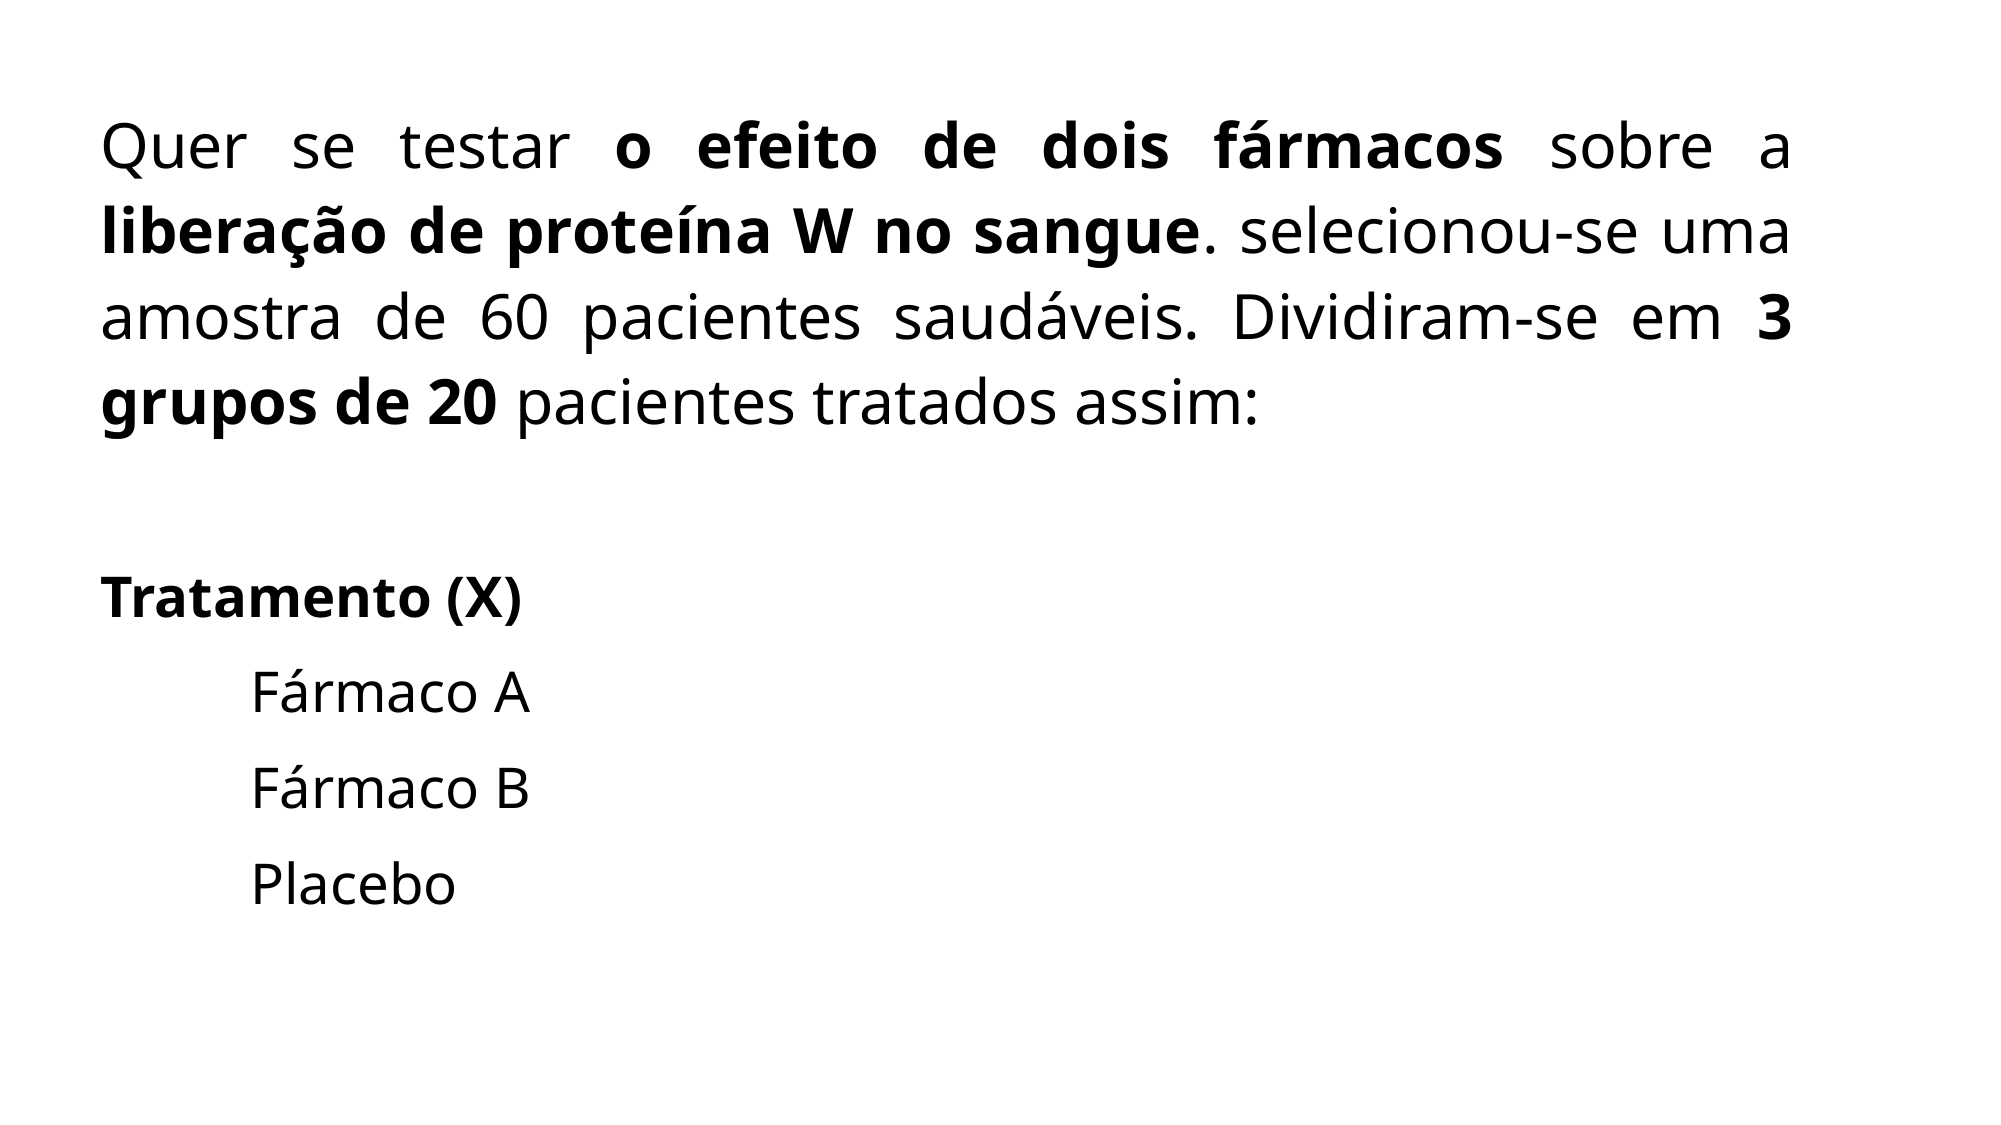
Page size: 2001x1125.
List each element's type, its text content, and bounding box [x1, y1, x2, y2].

text_box Quer se testar o efeito de dois fármacos sobre a liberação de proteína W no sangue. selecionou-se uma amostra de 60 pacientes saudáveis. Dividiram-se em 3 grupos de 20 pacientes tratados assim: Tratamento (X) Fármaco A Fármaco B Placebo [85, 88, 1808, 923]
